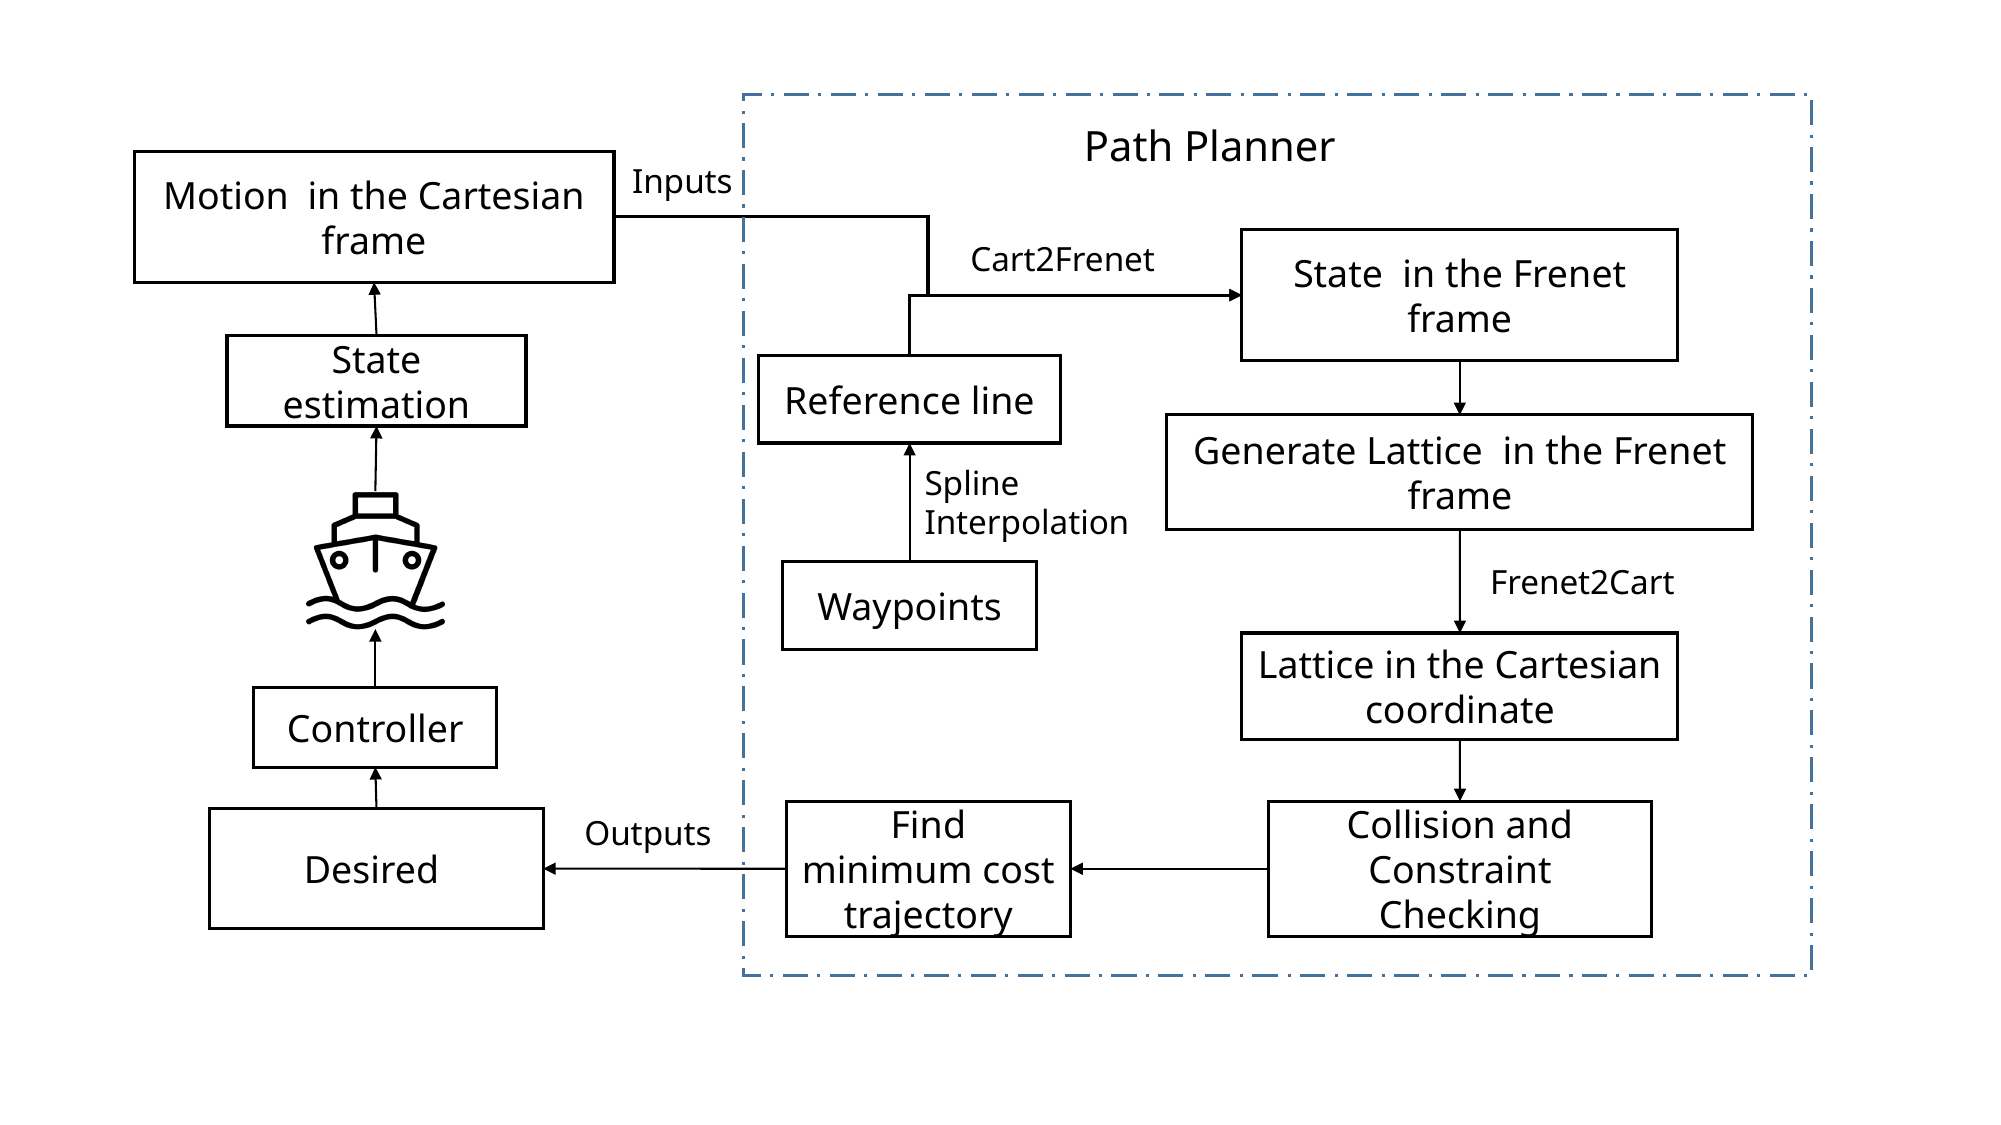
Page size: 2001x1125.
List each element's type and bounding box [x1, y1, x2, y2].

text_box [134, 94, 1812, 976]
